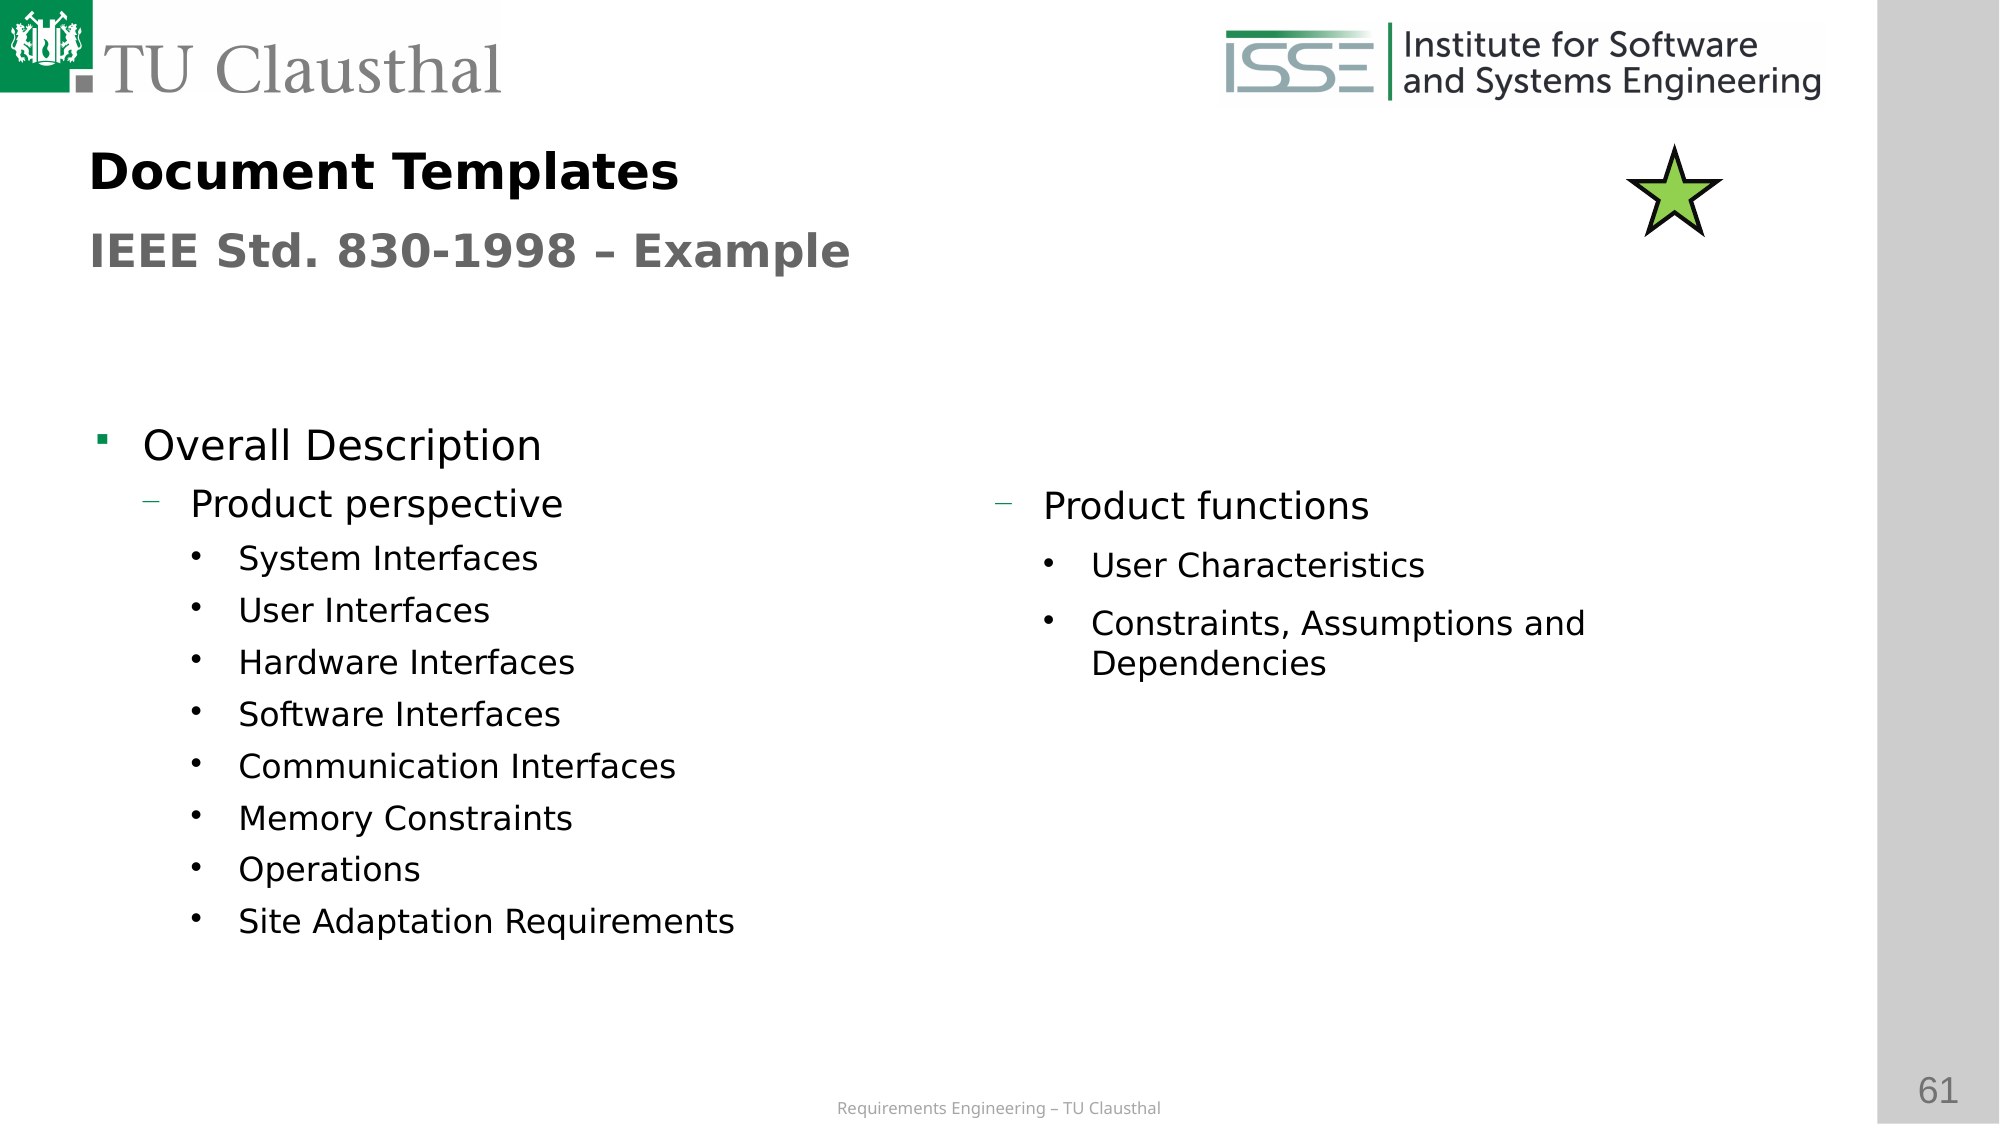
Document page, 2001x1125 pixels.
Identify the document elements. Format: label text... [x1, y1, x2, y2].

text_box Overall Description Product perspective System Interfaces User Interfaces Hardware Interfaces Software Interfaces Communication Interfaces Memory Constraints Operations Site Adaptation Requirements Product functions User Characteristics Constraints, Assumptions and Dependencies [94, 412, 1800, 1050]
picture [0, 0, 501, 93]
text_box IEEE Std. 830-1998 – Example [88, 207, 1788, 290]
text_box Document Templates [88, 118, 1788, 200]
picture [1218, 22, 1826, 107]
text_box [1625, 143, 1724, 238]
text_box [74, 280, 1424, 995]
